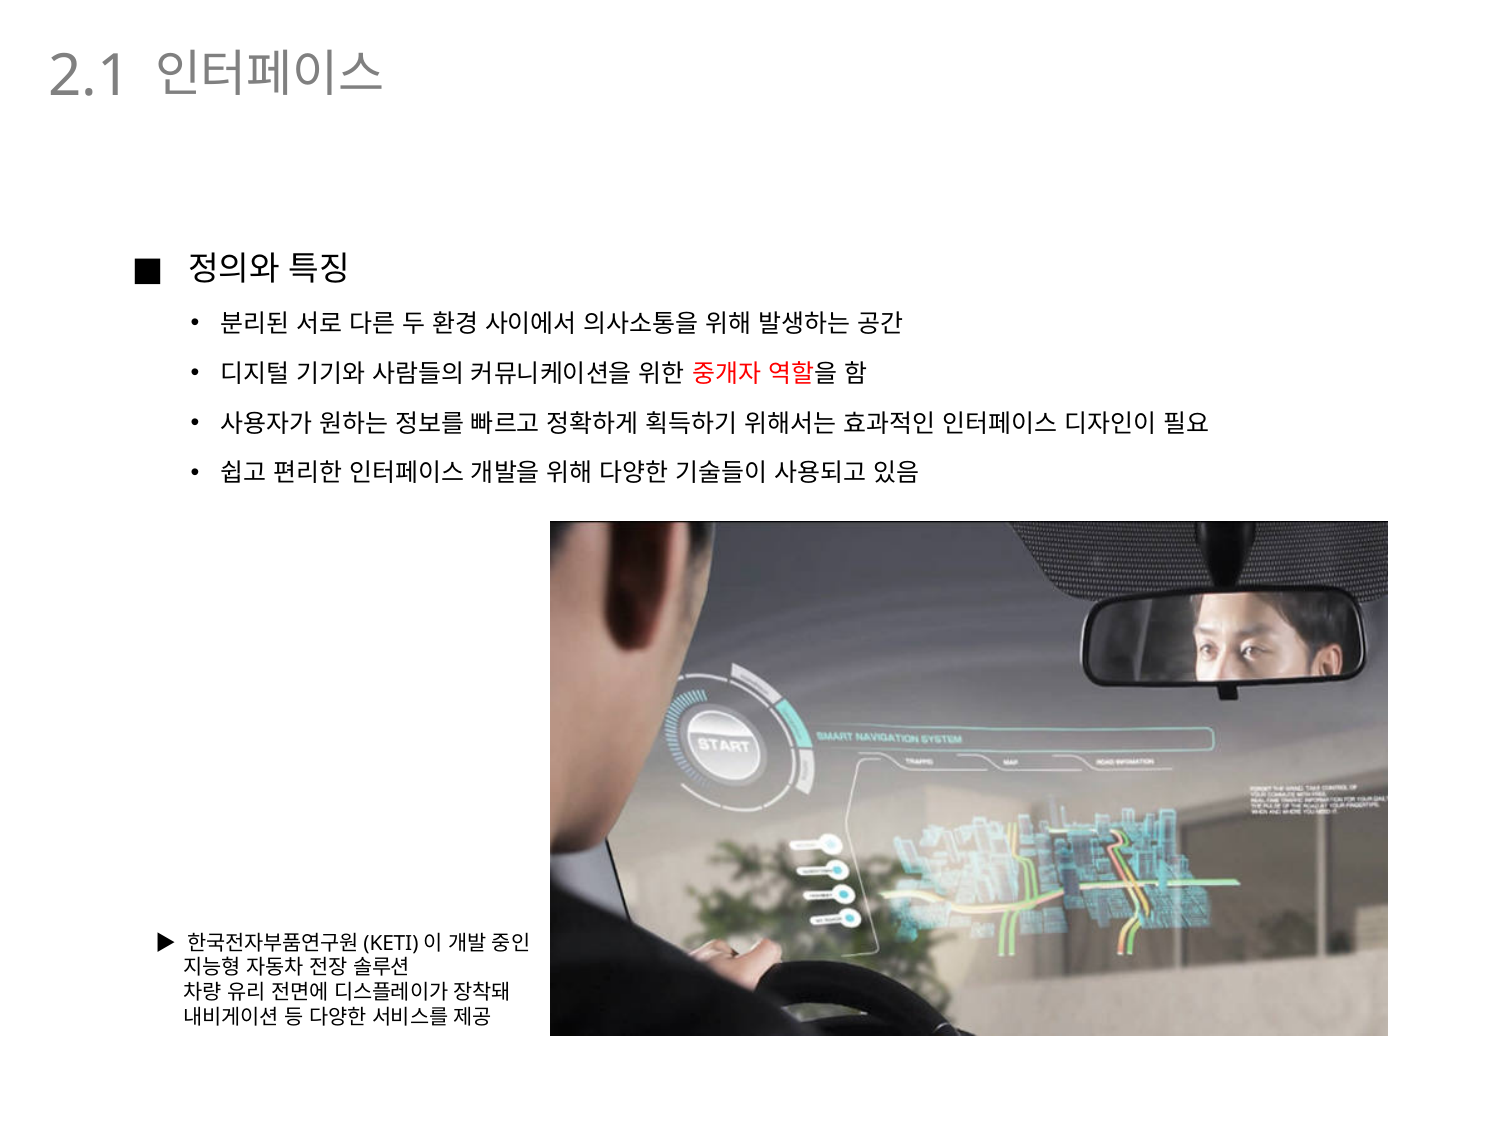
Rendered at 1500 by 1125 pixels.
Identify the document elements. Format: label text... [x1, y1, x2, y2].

text_box 인터페이스 [147, 41, 858, 127]
picture [549, 521, 1389, 1036]
list 정의와 특징 분리된 서로 다른 두 환경 사이에서 의사소통을 위해 발생하는 공간 디지털 기기와 사람들의 커뮤니케이션을 위한 중개자 역할을 함 사용자가 원하는 정보를 빠르고 정확하게 획득하기 위해서는 효과적인 인터페이스 디자인이 필요 쉽고 편리한 인터페이스 개발을 위해 다양한 기술들이 사용되고 있음 [116, 219, 1400, 988]
text_box ▶ 한국전자부품연구원(KETI)이 개발 중인 지능형 자동차 전장 솔루션 차량 유리 전면에 디스플레이가 장착돼 내비게이션 등 다양한 서비스를 제공 [141, 921, 545, 1037]
text_box 2.1 [41, 44, 184, 130]
